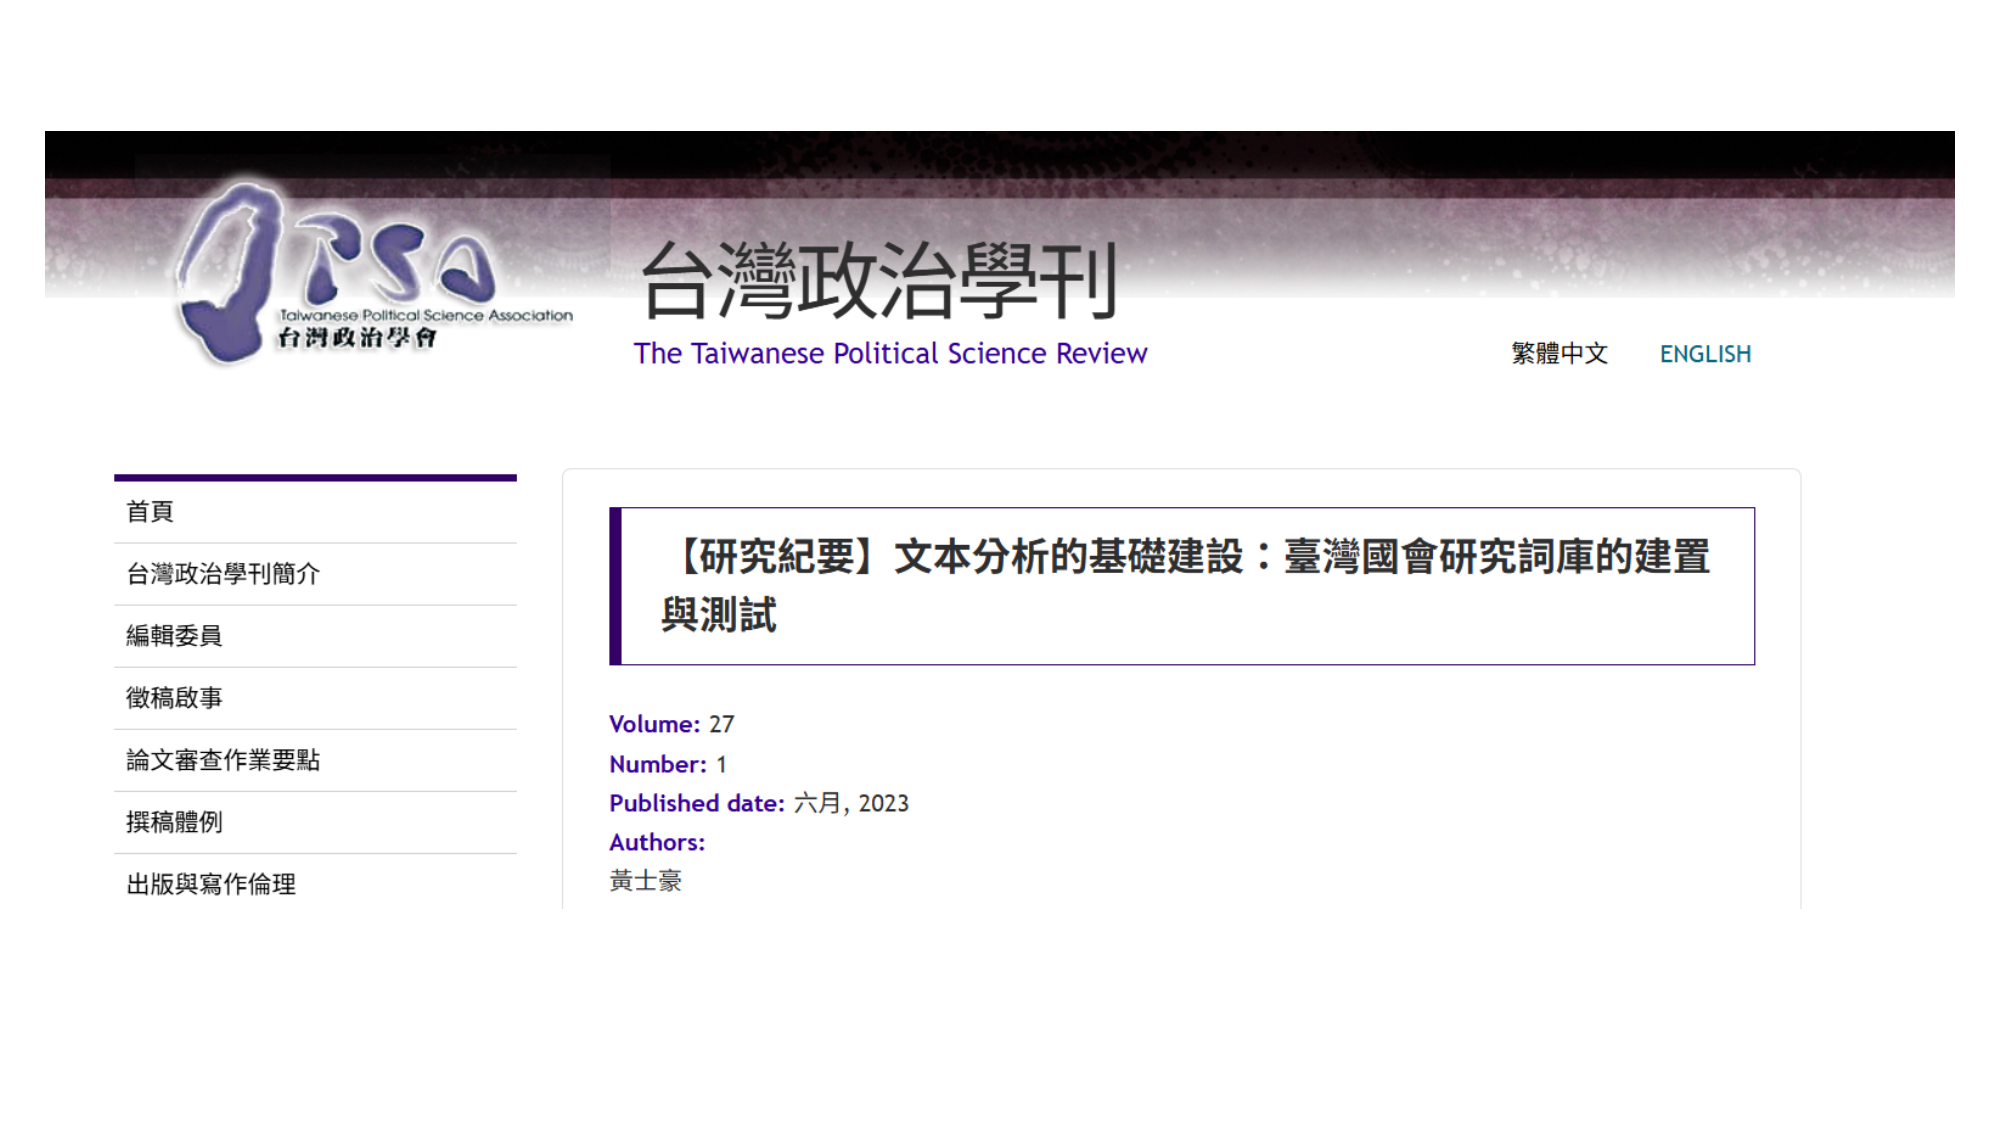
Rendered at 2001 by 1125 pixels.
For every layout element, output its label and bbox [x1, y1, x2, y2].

picture [44, 130, 1956, 909]
